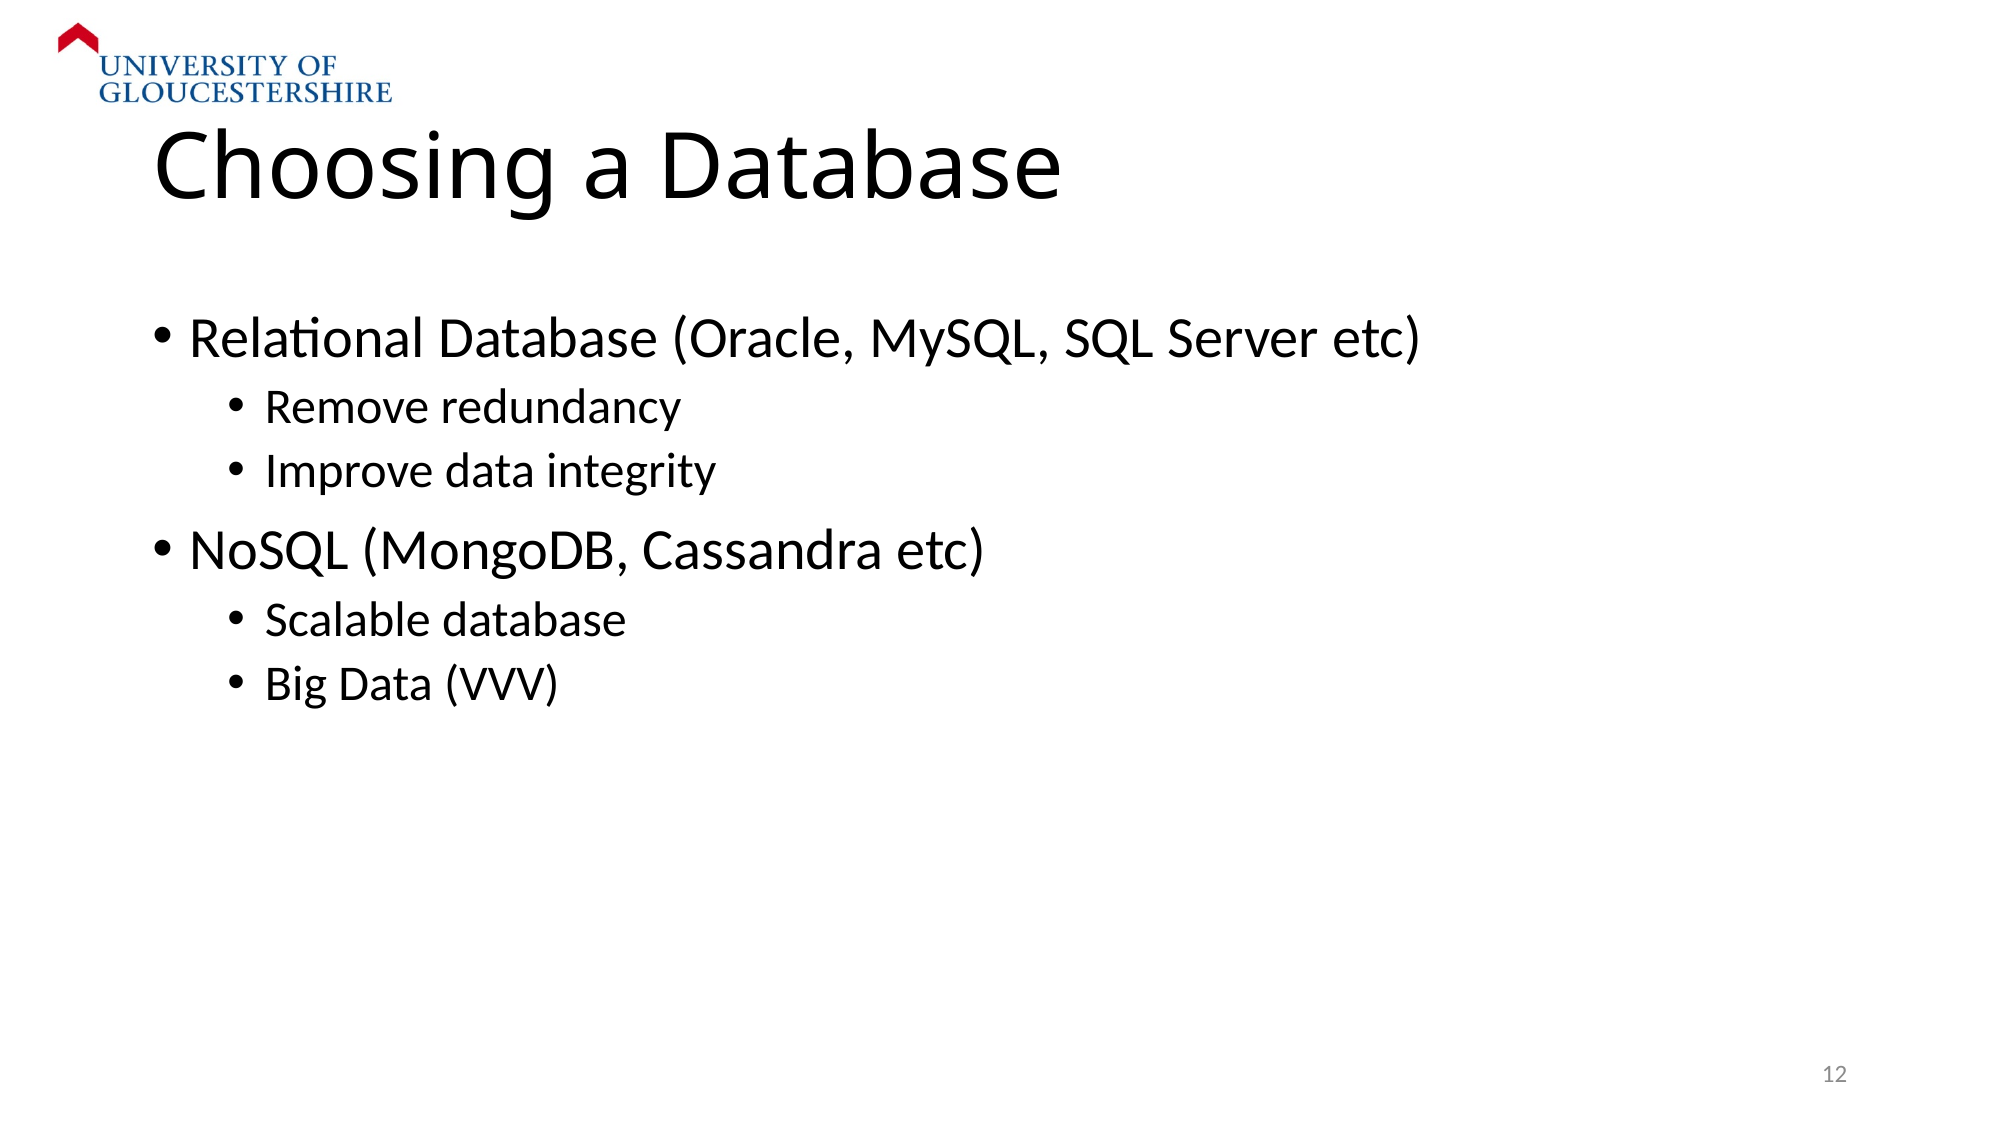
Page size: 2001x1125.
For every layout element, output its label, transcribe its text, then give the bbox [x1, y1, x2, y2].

title Choosing a Database [137, 59, 1863, 278]
slide_number 12 [1412, 1042, 1863, 1103]
picture [41, 18, 411, 113]
list Relational Database (Oracle, MySQL, SQL Server etc) Remove redundancy Improve data integrity NoSQL (MongoDB, Cassandra etc) Scalable database Big Data (VVV) [137, 299, 1863, 1014]
